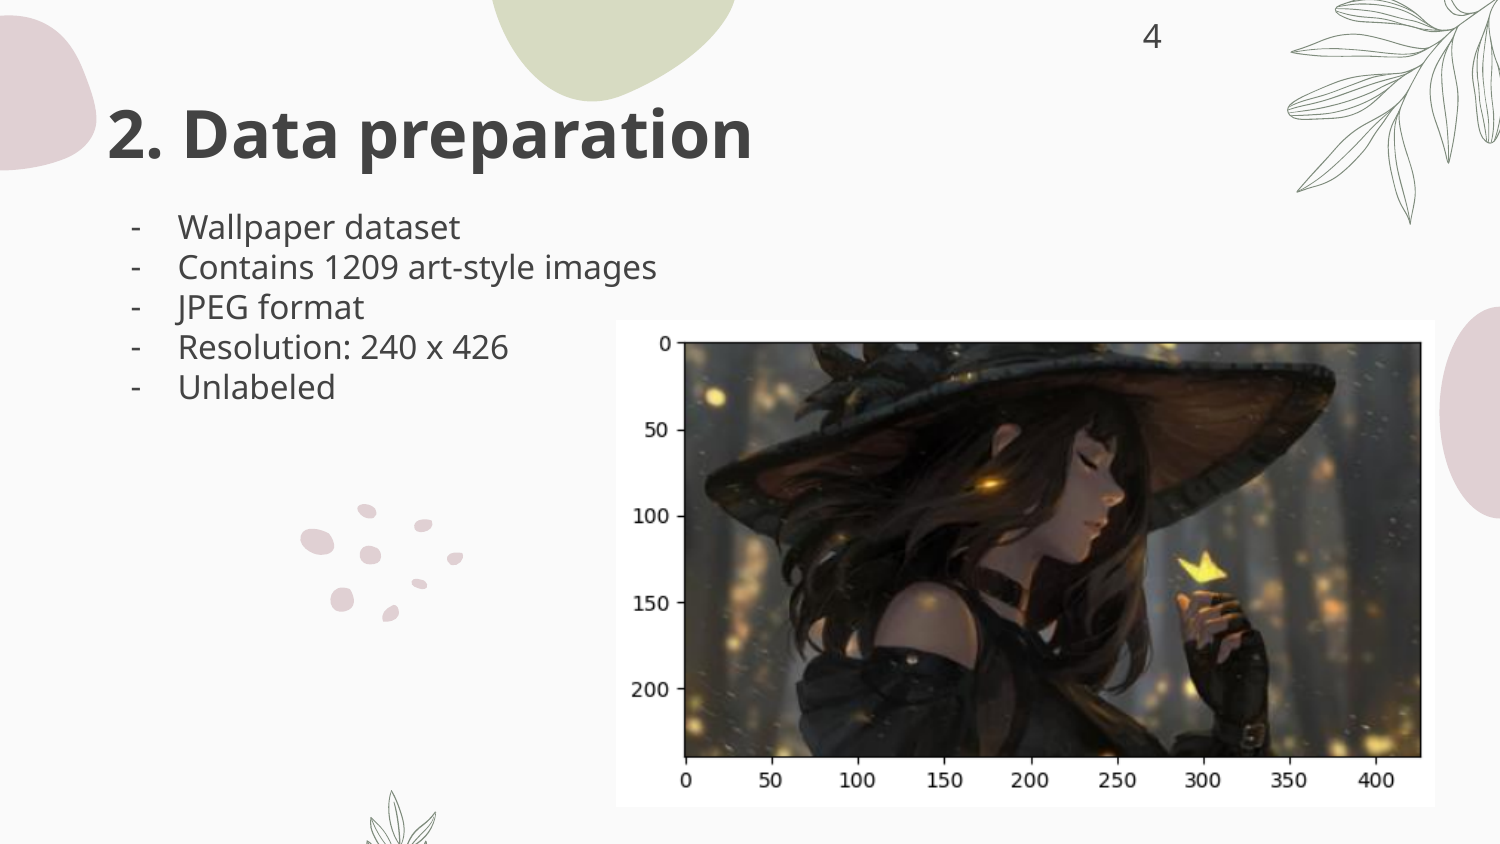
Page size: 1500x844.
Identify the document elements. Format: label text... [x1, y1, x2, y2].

picture [616, 320, 1435, 807]
text_box 4 [1128, 0, 1251, 89]
title 2. Data preparation [92, 92, 898, 187]
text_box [303, 789, 496, 844]
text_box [295, 497, 454, 624]
text_box [0, 15, 92, 171]
text_box [1439, 306, 1500, 519]
text_box Wallpaper dataset Contains 1209 art-style images JPEG format Resolution: 240 x 426 Unlabeled [115, 191, 1324, 553]
